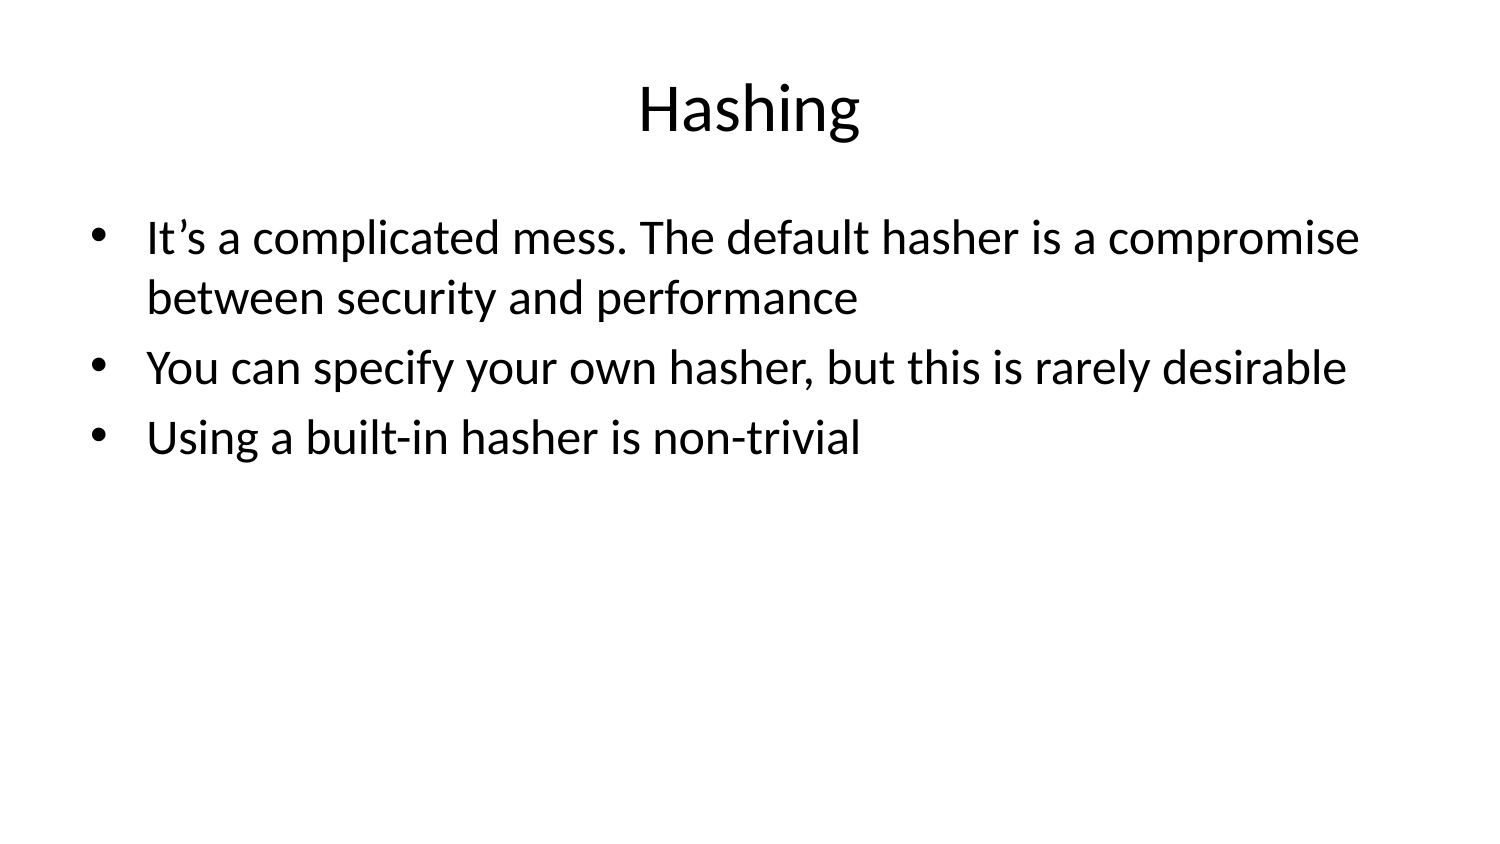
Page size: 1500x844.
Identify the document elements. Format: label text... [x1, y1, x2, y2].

list It’s a complicated mess. The default hasher is a compromise between security and performance You can specify your own hasher, but this is rarely desirable Using a built-in hasher is non-trivial [75, 196, 1425, 754]
title Hashing [75, 33, 1425, 175]
